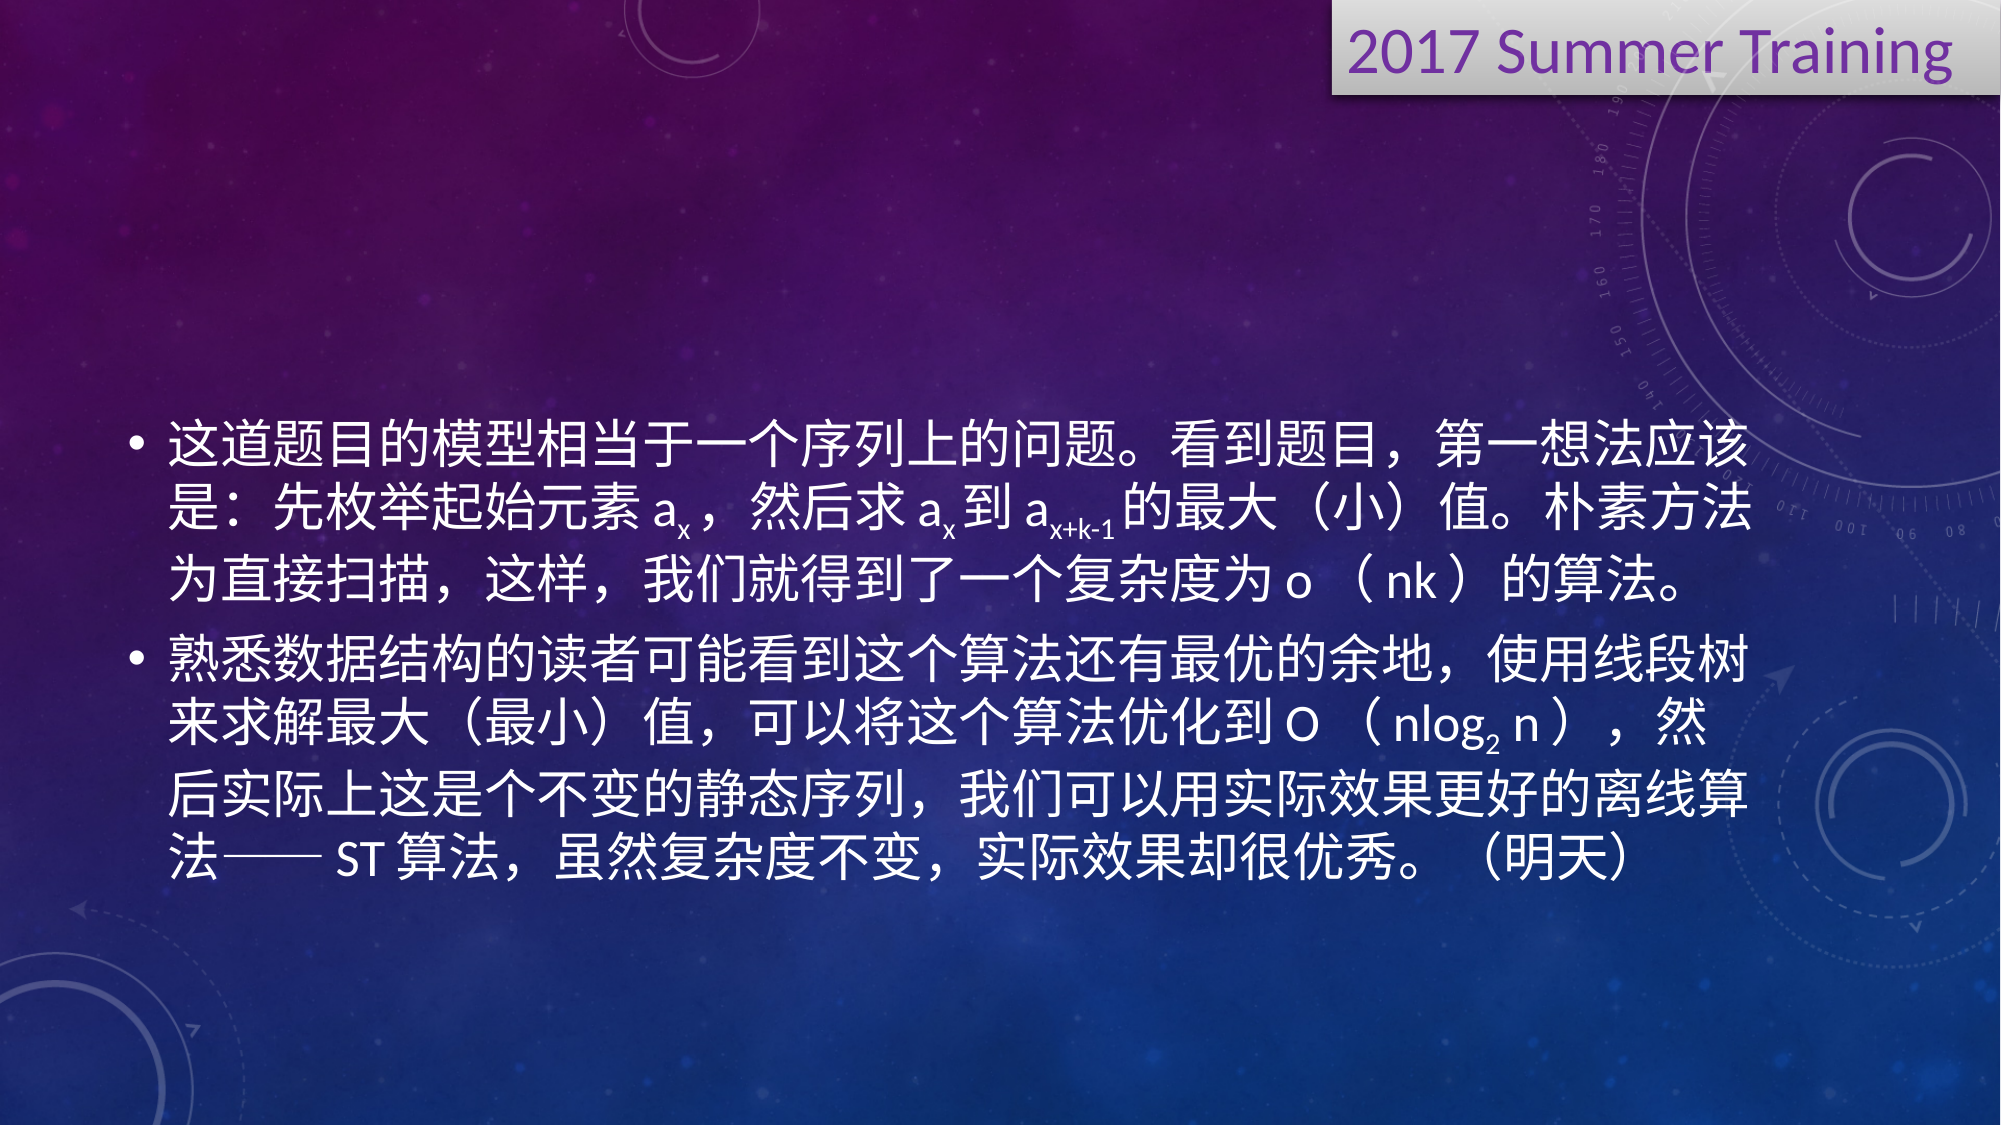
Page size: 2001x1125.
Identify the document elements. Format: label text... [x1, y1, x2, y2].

picture [0, 0, 2001, 1125]
list 这道题目的模型相当于一个序列上的问题。看到题目，第一想法应该是：先枚举起始元素ax，然后求ax到ax+k-1的最大（小）值。朴素方法为直接扫描，这样，我们就得到了一个复杂度为o（nk）的算法。 熟悉数据结构的读者可能看到这个算法还有最优的余地，使用线段树来求解最大（最小）值，可以将这个算法优化到O（nlog2 n），然后实际上这是个不变的静态序列，我们可以用实际效果更好的离线算法——ST算法，虽然复杂度不变，实际效果却很优秀。（明天） [112, 389, 1775, 988]
